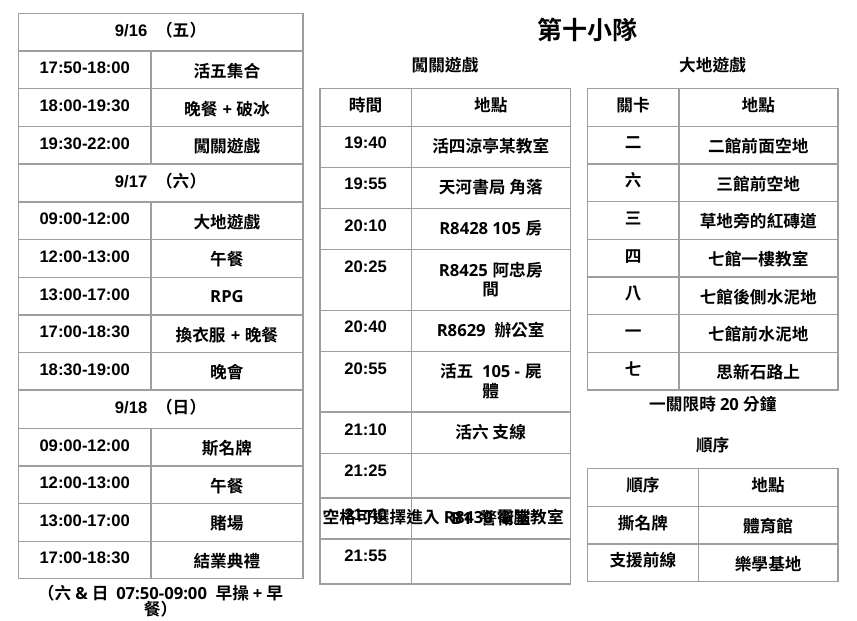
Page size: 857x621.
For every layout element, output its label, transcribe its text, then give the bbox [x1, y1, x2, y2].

table_cell 結業典禮 [152, 542, 302, 578]
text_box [587, 424, 839, 583]
table_cell 闖關遊戲 [152, 127, 302, 163]
table_cell 17:00-18:30 [19, 316, 150, 352]
table_cell 13:00-17:00 [19, 278, 150, 314]
table_cell 晚餐+破冰 [152, 89, 302, 126]
table_cell RPG [152, 278, 302, 314]
table_cell 晚會 [152, 353, 302, 389]
table_cell 午餐 [152, 467, 302, 503]
table_cell 12:00-13:00 [19, 467, 150, 503]
table_cell 12:00-13:00 [19, 240, 150, 277]
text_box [587, 44, 839, 391]
table_cell 賭場 [152, 504, 302, 541]
table_cell 09:00-12:00 [19, 203, 150, 239]
table_cell 09:00-12:00 [19, 429, 150, 465]
text_box 一關限時20分鐘 [575, 389, 851, 421]
table_cell 18:30-19:00 [19, 353, 150, 389]
table_header 9/16 （五） [19, 14, 302, 50]
table_cell 19:30-22:00 [19, 127, 150, 163]
text_box 第十小隊 [447, 12, 728, 52]
table_cell 大地遊戲 [152, 203, 302, 239]
table_cell 換衣服+晚餐 [152, 316, 302, 352]
table_header 9/17 （六） [19, 165, 302, 201]
table_cell 13:00-17:00 [19, 504, 150, 541]
text_box 空格可選擇進入R8430電腦教室 [307, 503, 582, 535]
table_cell 18:00-19:30 [19, 89, 150, 126]
table_cell 午餐 [152, 240, 302, 277]
table_cell 斯名牌 [152, 429, 302, 465]
table_cell 17:50-18:00 [19, 52, 150, 88]
table_cell 17:00-18:30 [19, 542, 150, 578]
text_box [319, 44, 571, 504]
table_header 9/18 （日） [19, 391, 302, 428]
table_cell 活五集合 [152, 52, 302, 88]
text_box （六&日 07:50-09:00 早操+早餐） [20, 579, 301, 621]
